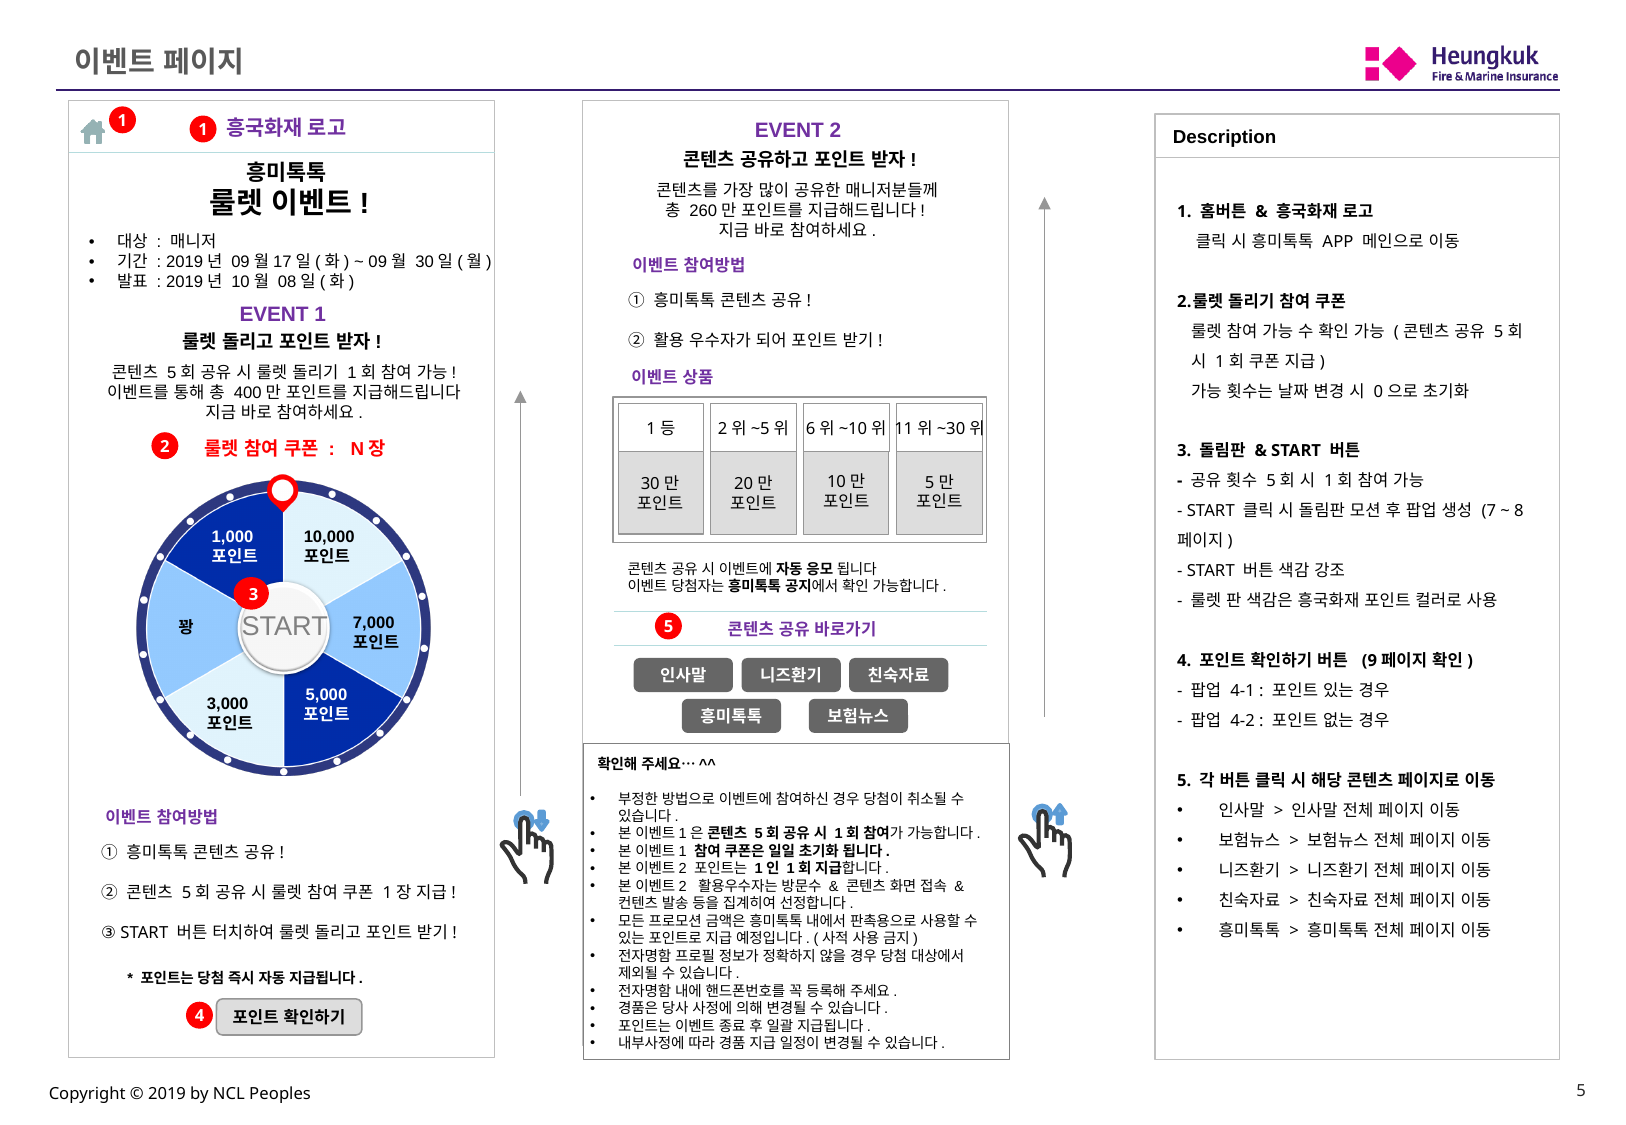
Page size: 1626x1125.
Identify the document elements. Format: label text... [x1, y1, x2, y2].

text_box [1153, 160, 1562, 1061]
text_box [1153, 112, 1562, 160]
picture [1368, 45, 1558, 81]
text_box 이벤트 상품 [616, 359, 729, 394]
text_box 4 [183, 999, 216, 1031]
text_box 2 [149, 430, 181, 462]
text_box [583, 743, 1010, 1060]
text_box [67, 158, 497, 473]
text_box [612, 396, 987, 543]
text_box 콘텐츠 5회 공유 시 룰렛 돌리기 1회 참여 가능! 이벤트를 통해 총 400만 포인트를 지급해드립니다 지금 바로 참여하세요. [92, 354, 476, 430]
text_box 콘텐츠 공유 바로가기 [589, 611, 1015, 647]
text_box 룰렛 돌리고 포인트 받자! [167, 322, 402, 354]
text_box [633, 657, 949, 734]
picture [63, 474, 503, 776]
text_box * 포인트는 당첨 즉시 자동 지급됩니다. [112, 961, 378, 995]
text_box ① 흥미톡톡 콘텐츠 공유! ② 활용 우수자가 되어 포인트 받기! [613, 282, 930, 358]
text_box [1018, 804, 1071, 878]
text_box 콘텐츠 공유 시 이벤트에 자동 응모 됩니다 이벤트 당첨자는 흥미톡톡 공지에서 확인 가능합니다. [612, 552, 962, 603]
title 이벤트 페이지 [58, 33, 1368, 89]
text_box ① 흥미톡톡 콘텐츠 공유! ② 콘텐츠 5회 공유 시 룰렛 참여 쿠폰 1장 지급! ③ START 버튼 터치하여 룰렛 돌리고 포인트 받기! [86, 834, 495, 950]
text_box 1 [109, 104, 139, 136]
text_box 이벤트 참여방법 [617, 247, 761, 282]
text_box [67, 99, 497, 223]
text_box 5 [652, 620, 684, 642]
text_box 포인트 확인하기 [216, 998, 362, 1036]
text_box EVENT 1 [224, 299, 341, 333]
text_box 흥국화재 로고 [201, 107, 362, 148]
text_box 1 [187, 113, 219, 145]
text_box 이벤트 참여방법 [90, 799, 234, 834]
text_box 흥미톡톡 룰렛 이벤트! [194, 162, 385, 223]
text_box 콘텐츠 공유하고 포인트 받자! [668, 139, 932, 172]
text_box 대상 : 매니저 기간 : 2019년 09월17일(화) ~ 09월 30일(월) 발표 : 2019년 10월 08일(화) [74, 223, 507, 299]
text_box 홈버튼 & 흥국화재 로고 클릭 시 흥미톡톡 APP 메인으로 이동 룰렛 돌리기 참여 쿠폰 룰렛 참여 가능 수 확인 가능 (콘텐츠 공유 5회 시 1회 쿠폰 지급) 가능 횟수는 날짜 변경 시 0으로 초기화 3. 돌림판 & START 버튼 - 공유 횟수 5회 시 1회 참여 가능 - START 클릭 시 돌림판 모션 후 팝업 생성 (7 ~ 8페이지) - START 버튼 색감 강조 - 룰렛 판 색감은 흥국화재 포인트 컬러로 사용 4. 포인트 확인하기 버튼 (9페이지 확인) - 팝업 4-1 : 포인트 있는 경우 - 팝업 4-2 : 포인트 없는 경우 5. 각 버튼 클릭 시 해당 콘텐츠 페이지로 이동 인사말 > 인사말 전체 페이지 이동 보험뉴스 > 보험뉴스 전체 페이지 이동 니즈환기 > 니즈환기 전체 페이지 이동 친숙자료 > 친숙자료 전체 페이지 이동 흥미톡톡 > 흥미톡톡 전체 페이지 이동 [1162, 163, 1549, 947]
text_box 룰렛 참여 쿠폰 : N장 [189, 428, 401, 466]
picture [74, 113, 111, 150]
text_box [67, 785, 497, 1060]
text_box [500, 811, 553, 885]
text_box 콘텐츠를 가장 많이 공유한 매니저분들께 총 260만 포인트를 지급해드립니다! 지금 바로 참여하세요. [641, 172, 954, 248]
text_box EVENT 2 [739, 108, 856, 149]
text_box [581, 98, 1011, 743]
